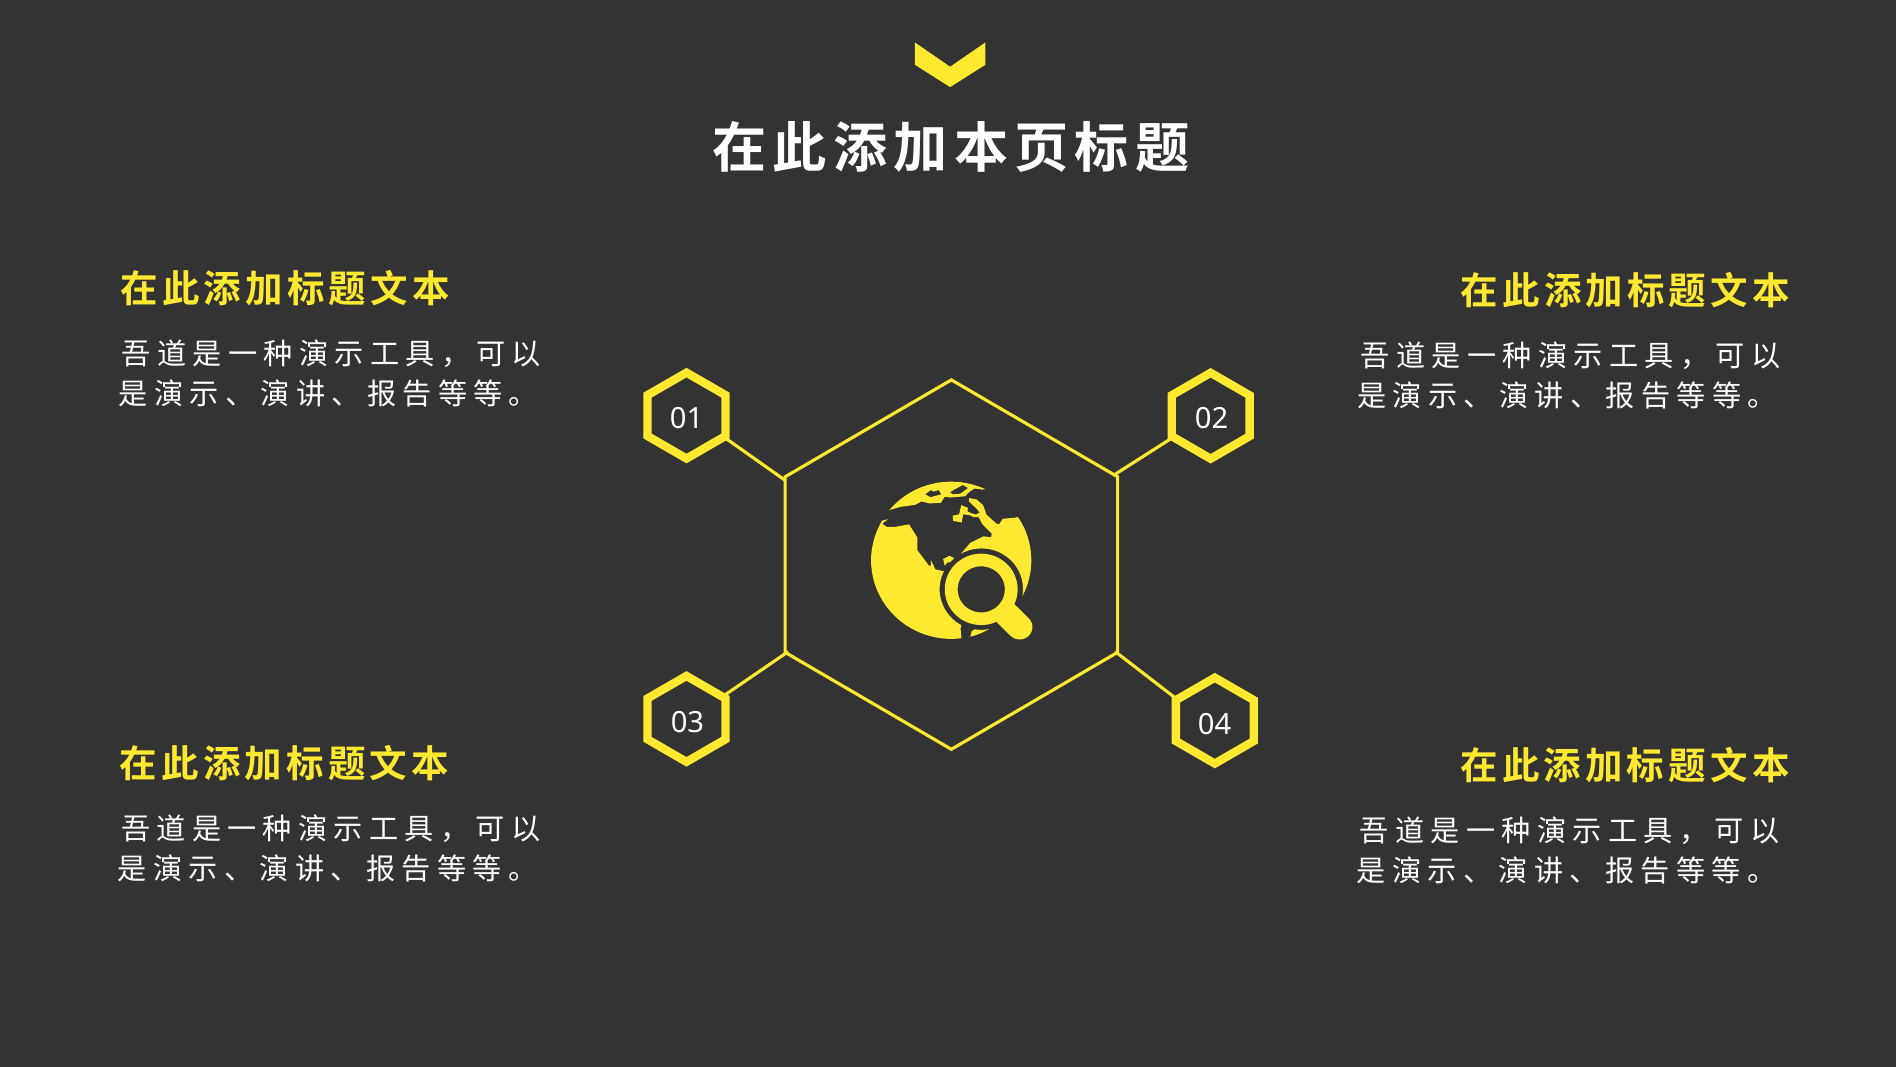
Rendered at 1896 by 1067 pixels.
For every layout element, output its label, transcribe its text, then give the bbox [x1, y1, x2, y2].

text_box 在此添加本页标题 [664, 92, 1238, 189]
text_box 01 [648, 383, 726, 446]
text_box [914, 42, 986, 88]
text_box [667, 675, 706, 687]
text_box 吾道是一种演示工具，可以是演示、演讲、报告等等。 [86, 794, 583, 897]
text_box 在此添加标题文本 [1427, 724, 1823, 798]
text_box 在此添加标题文本 [87, 247, 483, 321]
text_box [1188, 446, 1233, 459]
text_box [664, 749, 709, 762]
text_box [664, 446, 709, 459]
text_box 04 [1176, 689, 1253, 751]
text_box [1193, 751, 1237, 764]
text_box [785, 379, 1118, 750]
text_box 吾道是一种演示工具，可以是演示、演讲、报告等等。 [1325, 796, 1821, 898]
text_box [1195, 677, 1235, 689]
text_box 02 [1173, 383, 1251, 446]
text_box 吾道是一种演示工具，可以是演示、演讲、报告等等。 [87, 319, 583, 421]
text_box [871, 519, 962, 639]
text_box [944, 553, 1033, 640]
text_box [889, 481, 986, 511]
text_box [952, 498, 1032, 597]
text_box 在此添加标题文本 [1428, 249, 1823, 323]
text_box [668, 372, 705, 383]
text_box 在此添加标题文本 [87, 722, 482, 796]
text_box 03 [649, 687, 726, 749]
text_box 吾道是一种演示工具，可以是演示、演讲、报告等等。 [1325, 320, 1822, 423]
text_box [1193, 372, 1229, 383]
